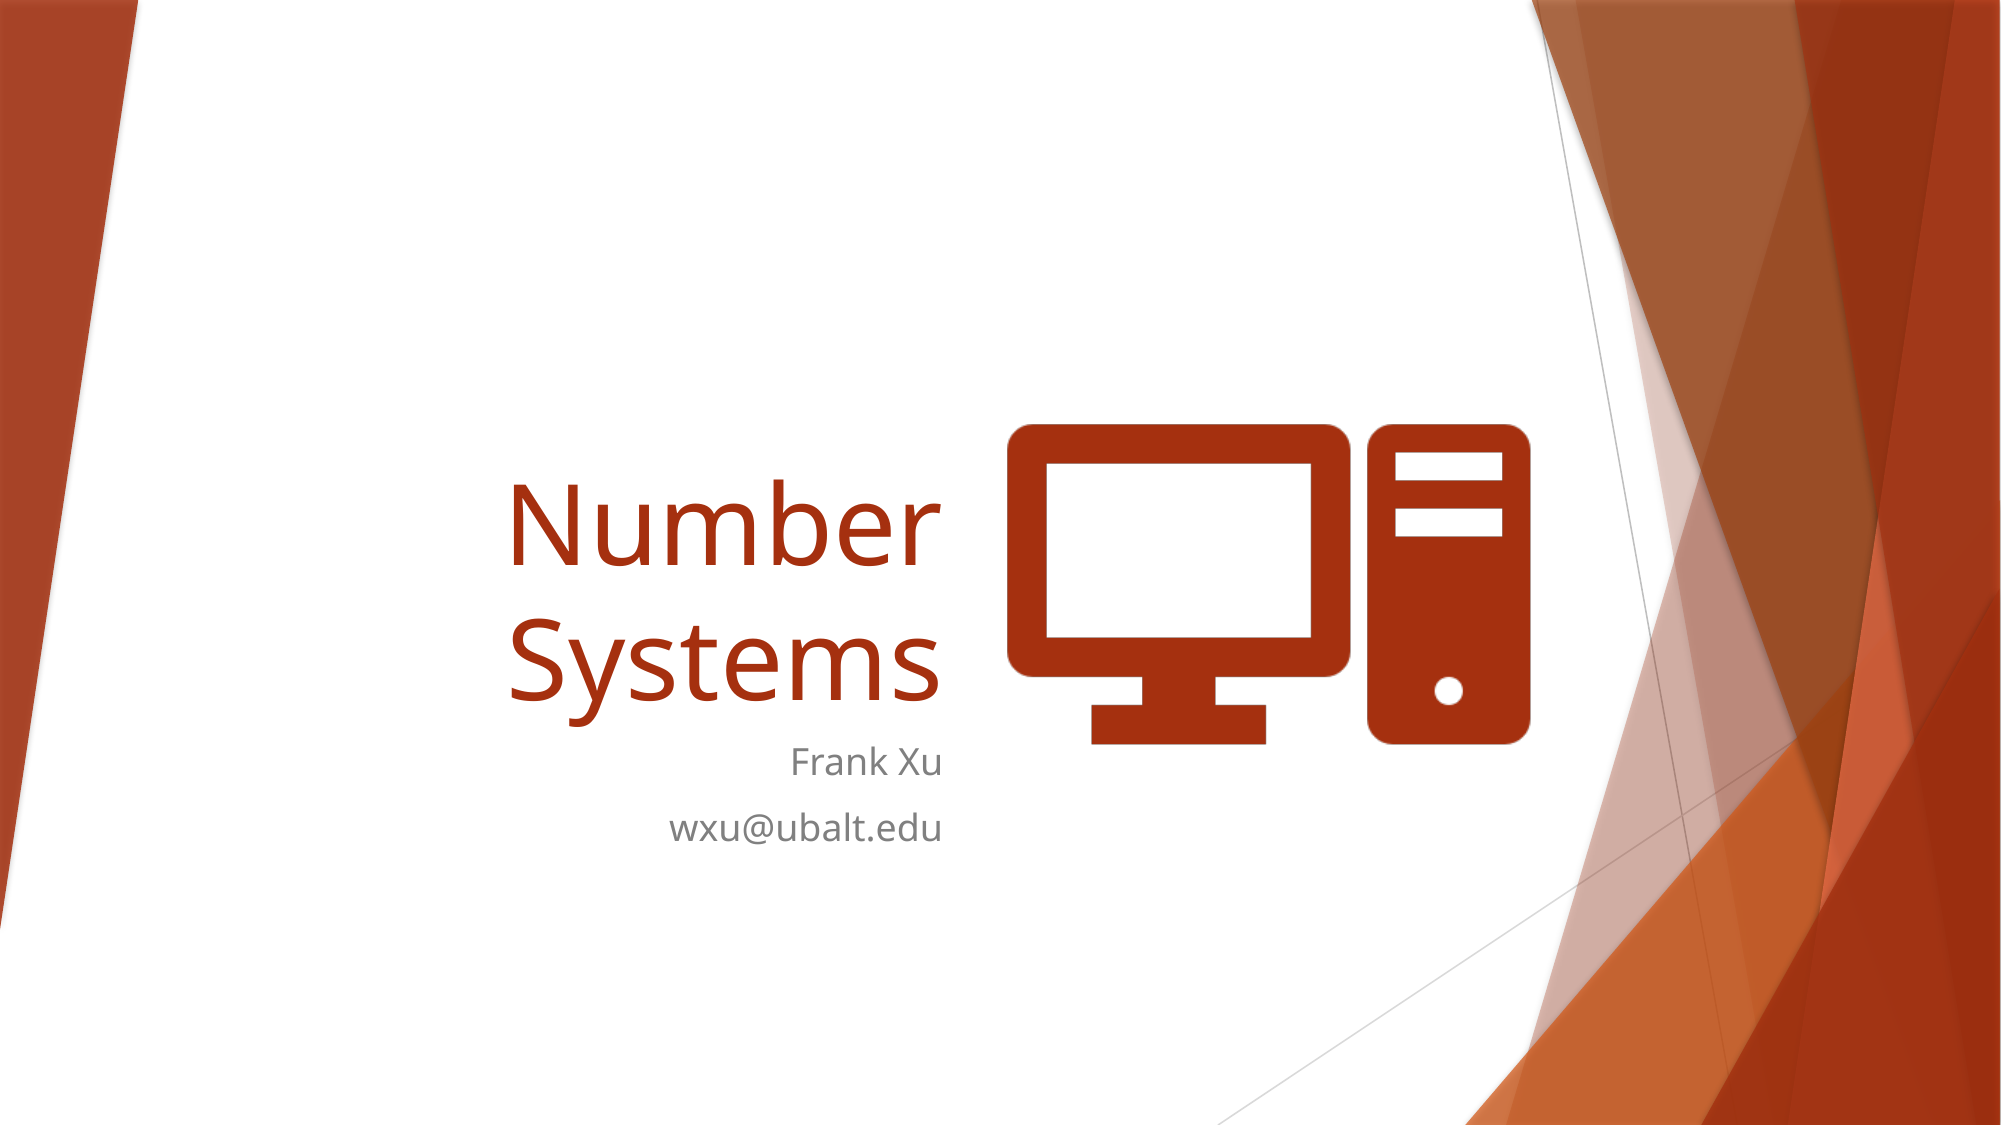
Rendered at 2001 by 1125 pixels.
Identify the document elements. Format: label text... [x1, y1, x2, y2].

subtitle Frank Xu wxu@ubalt.edu [247, 730, 959, 911]
picture [999, 315, 1539, 855]
title Number Systems [247, 258, 959, 730]
